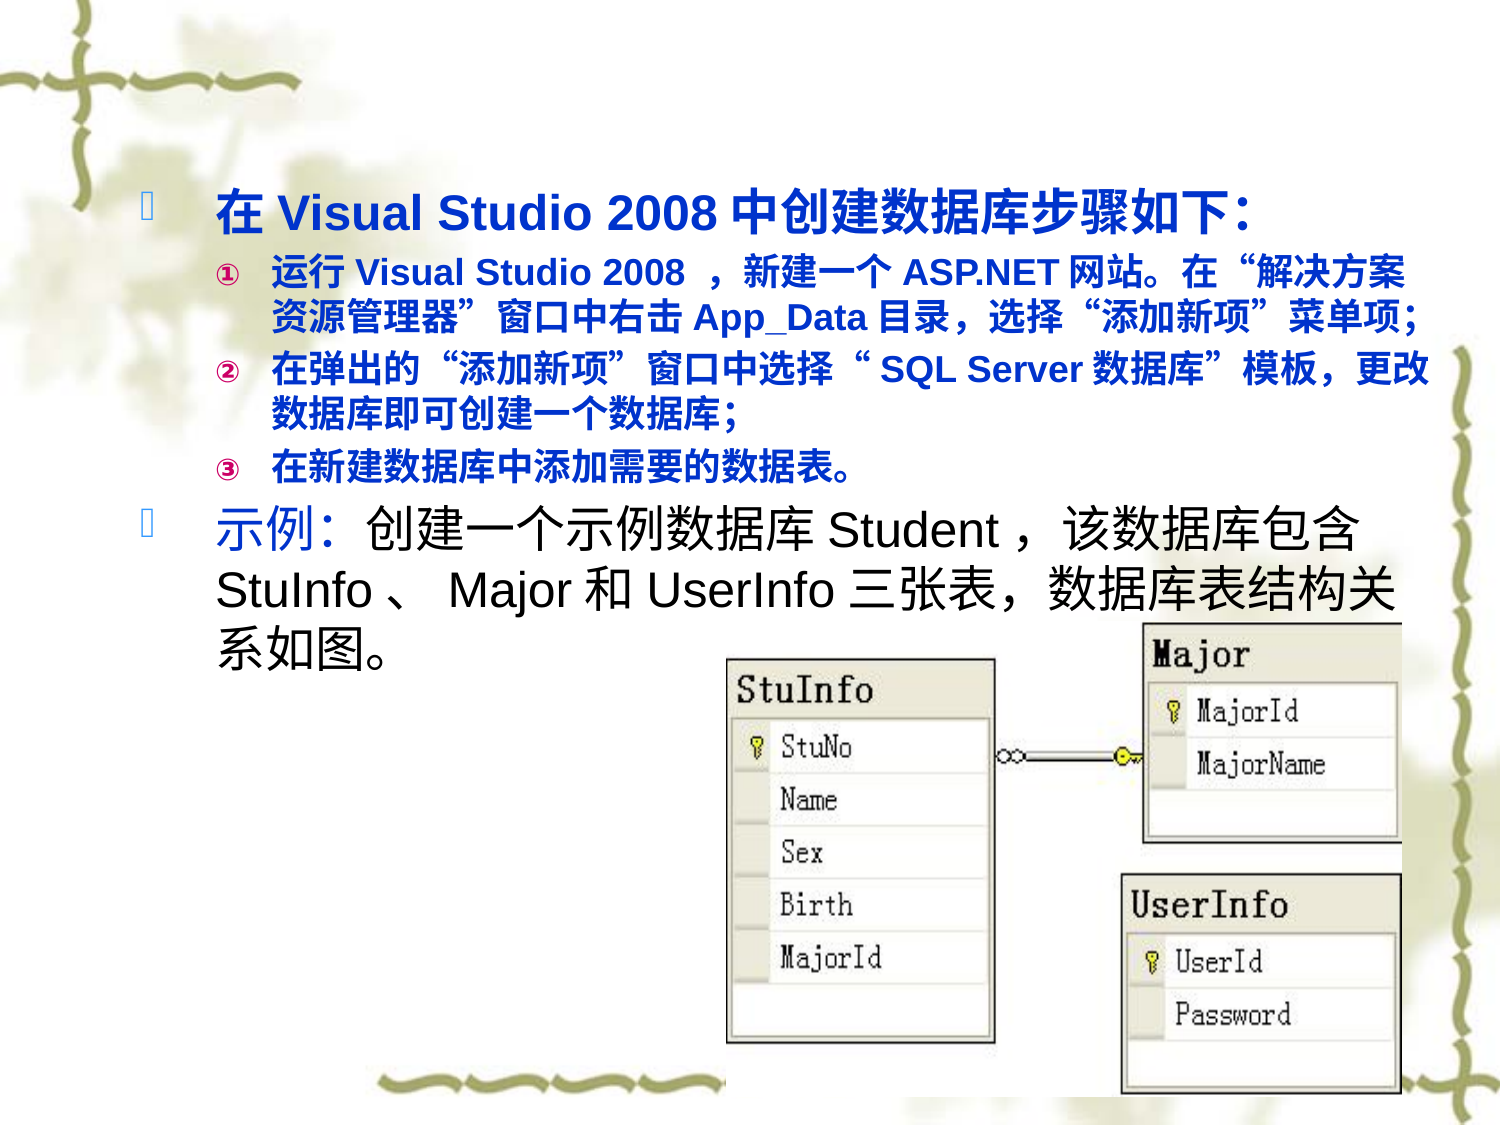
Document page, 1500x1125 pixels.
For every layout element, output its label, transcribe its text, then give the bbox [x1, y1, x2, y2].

list 在Visual Studio 2008中创建数据库步骤如下： 运行Visual Studio 2008 ，新建一个ASP.NET网站。在“解决方案资源管理器”窗口中右击App_Data目录，选择“添加新项”菜单项； 在弹出的“添加新项”窗口中选择“SQL Server数据库”模板，更改数据库即可创建一个数据库； 在新建数据库中添加需要的数据表。 示例：创建一个示例数据库Student，该数据库包含StuInfo、Major和UserInfo三张表，数据库表结构关系如图。 [49, 172, 1452, 953]
picture [0, 0, 1500, 1125]
